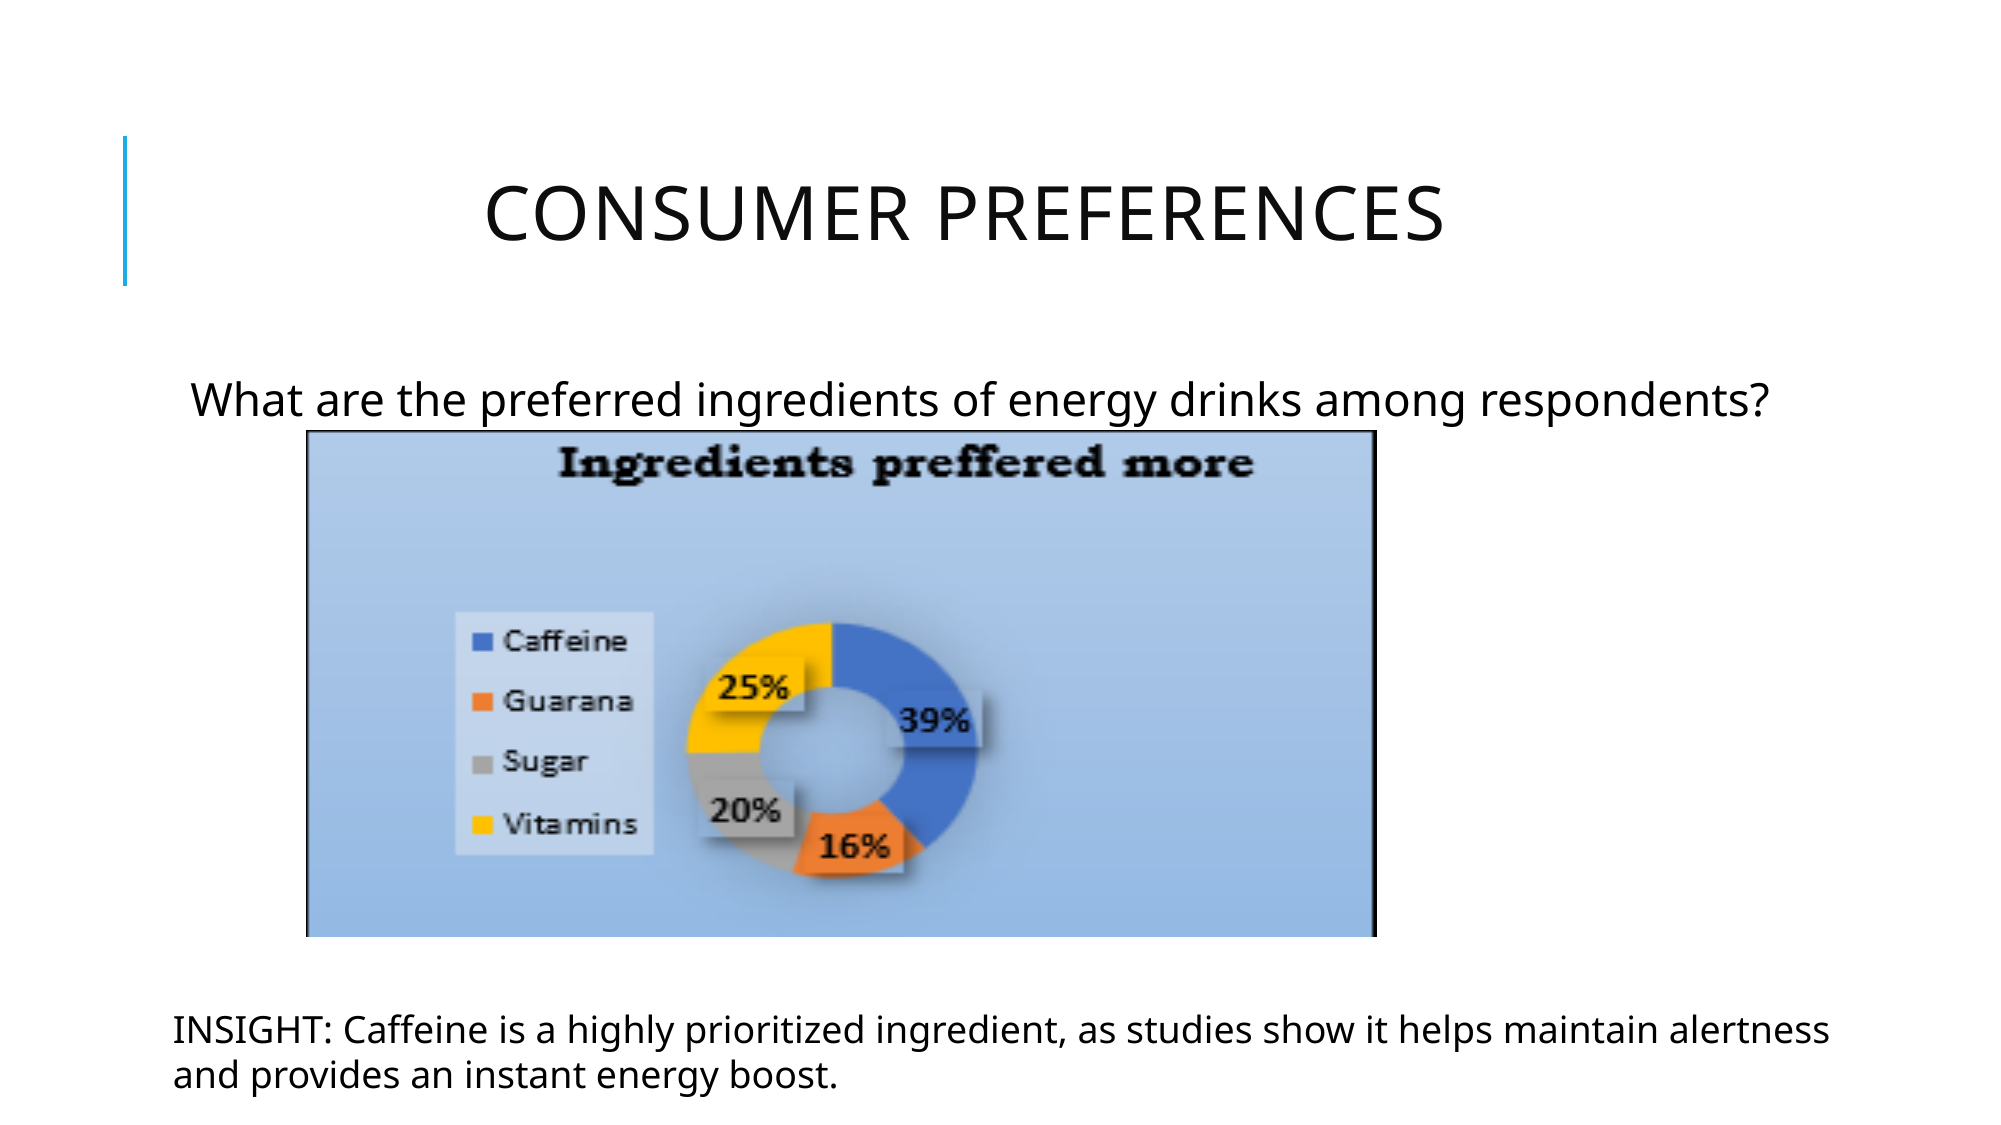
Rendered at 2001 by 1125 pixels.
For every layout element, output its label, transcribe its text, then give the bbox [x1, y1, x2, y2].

title Consumer Preferences [168, 96, 1763, 342]
text_box INSIGHT: Caffeine is a highly prioritized ingredient, as studies show it helps maintain alertness and provides an instant energy boost. [158, 998, 1859, 1104]
list What are the preferred ingredients of energy drinks among respondents? [168, 368, 1837, 998]
picture [306, 430, 1378, 938]
